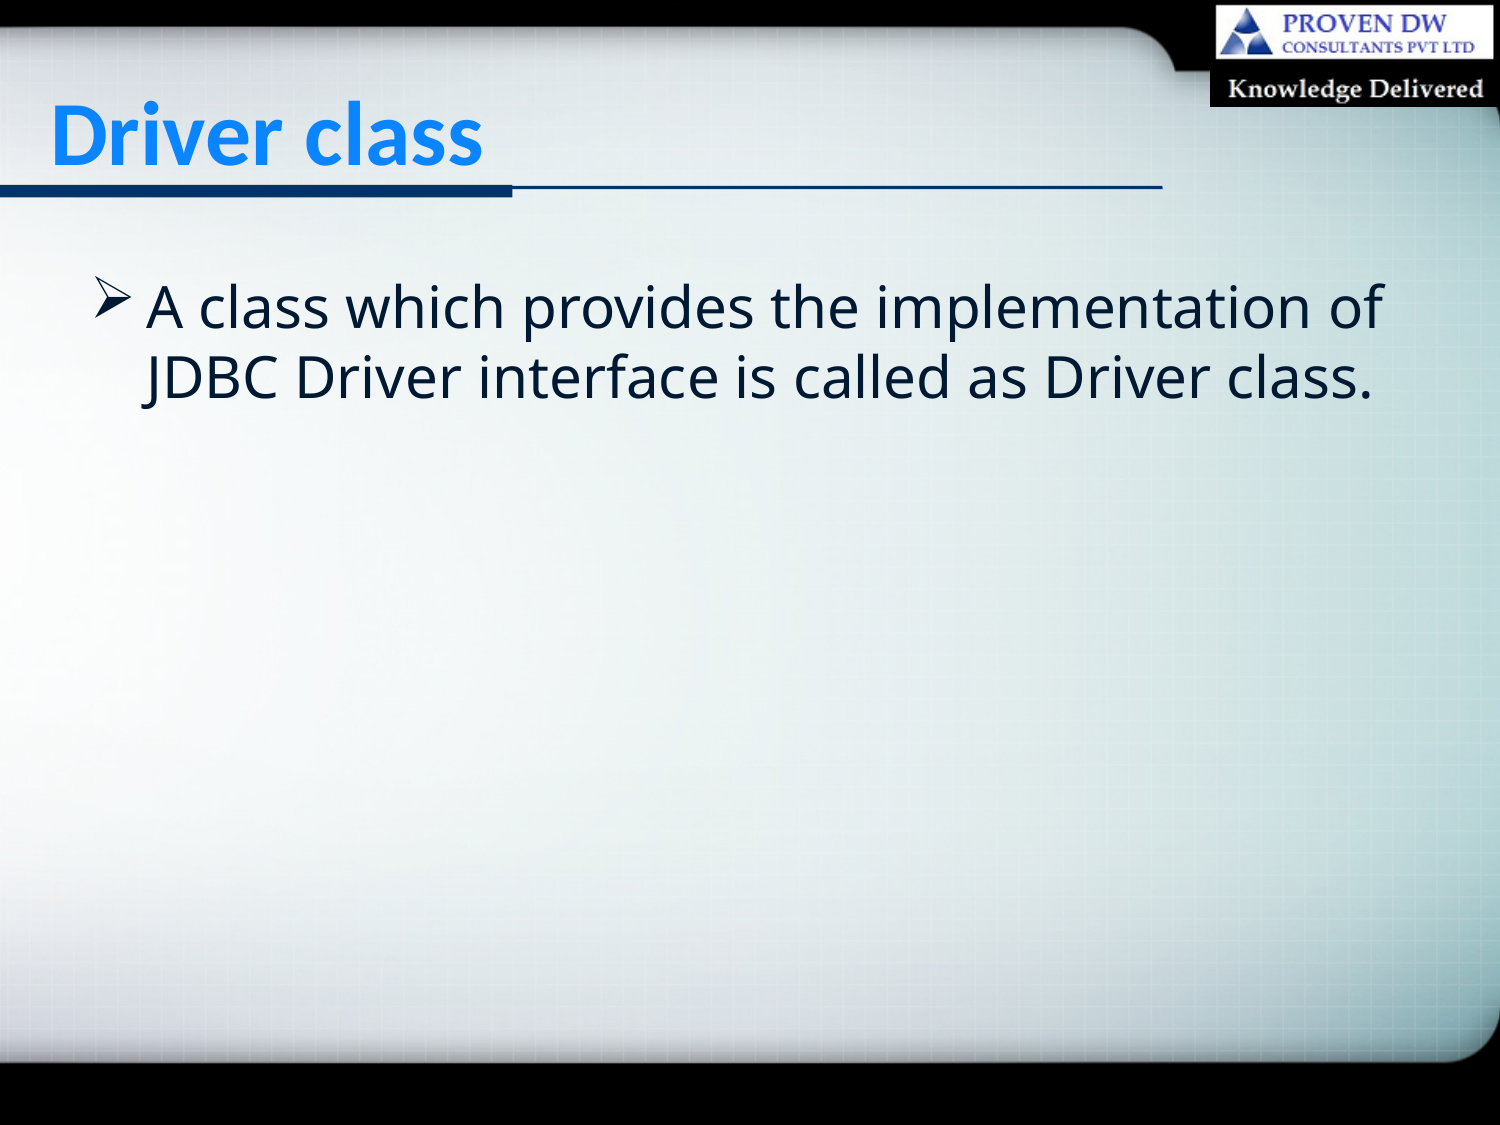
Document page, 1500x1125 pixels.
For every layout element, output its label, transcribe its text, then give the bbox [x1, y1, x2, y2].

picture [0, 0, 1500, 1125]
list A class which provides the implementation of JDBC Driver interface is called as Driver class. [74, 262, 1426, 1006]
title Driver class [34, 34, 1386, 223]
